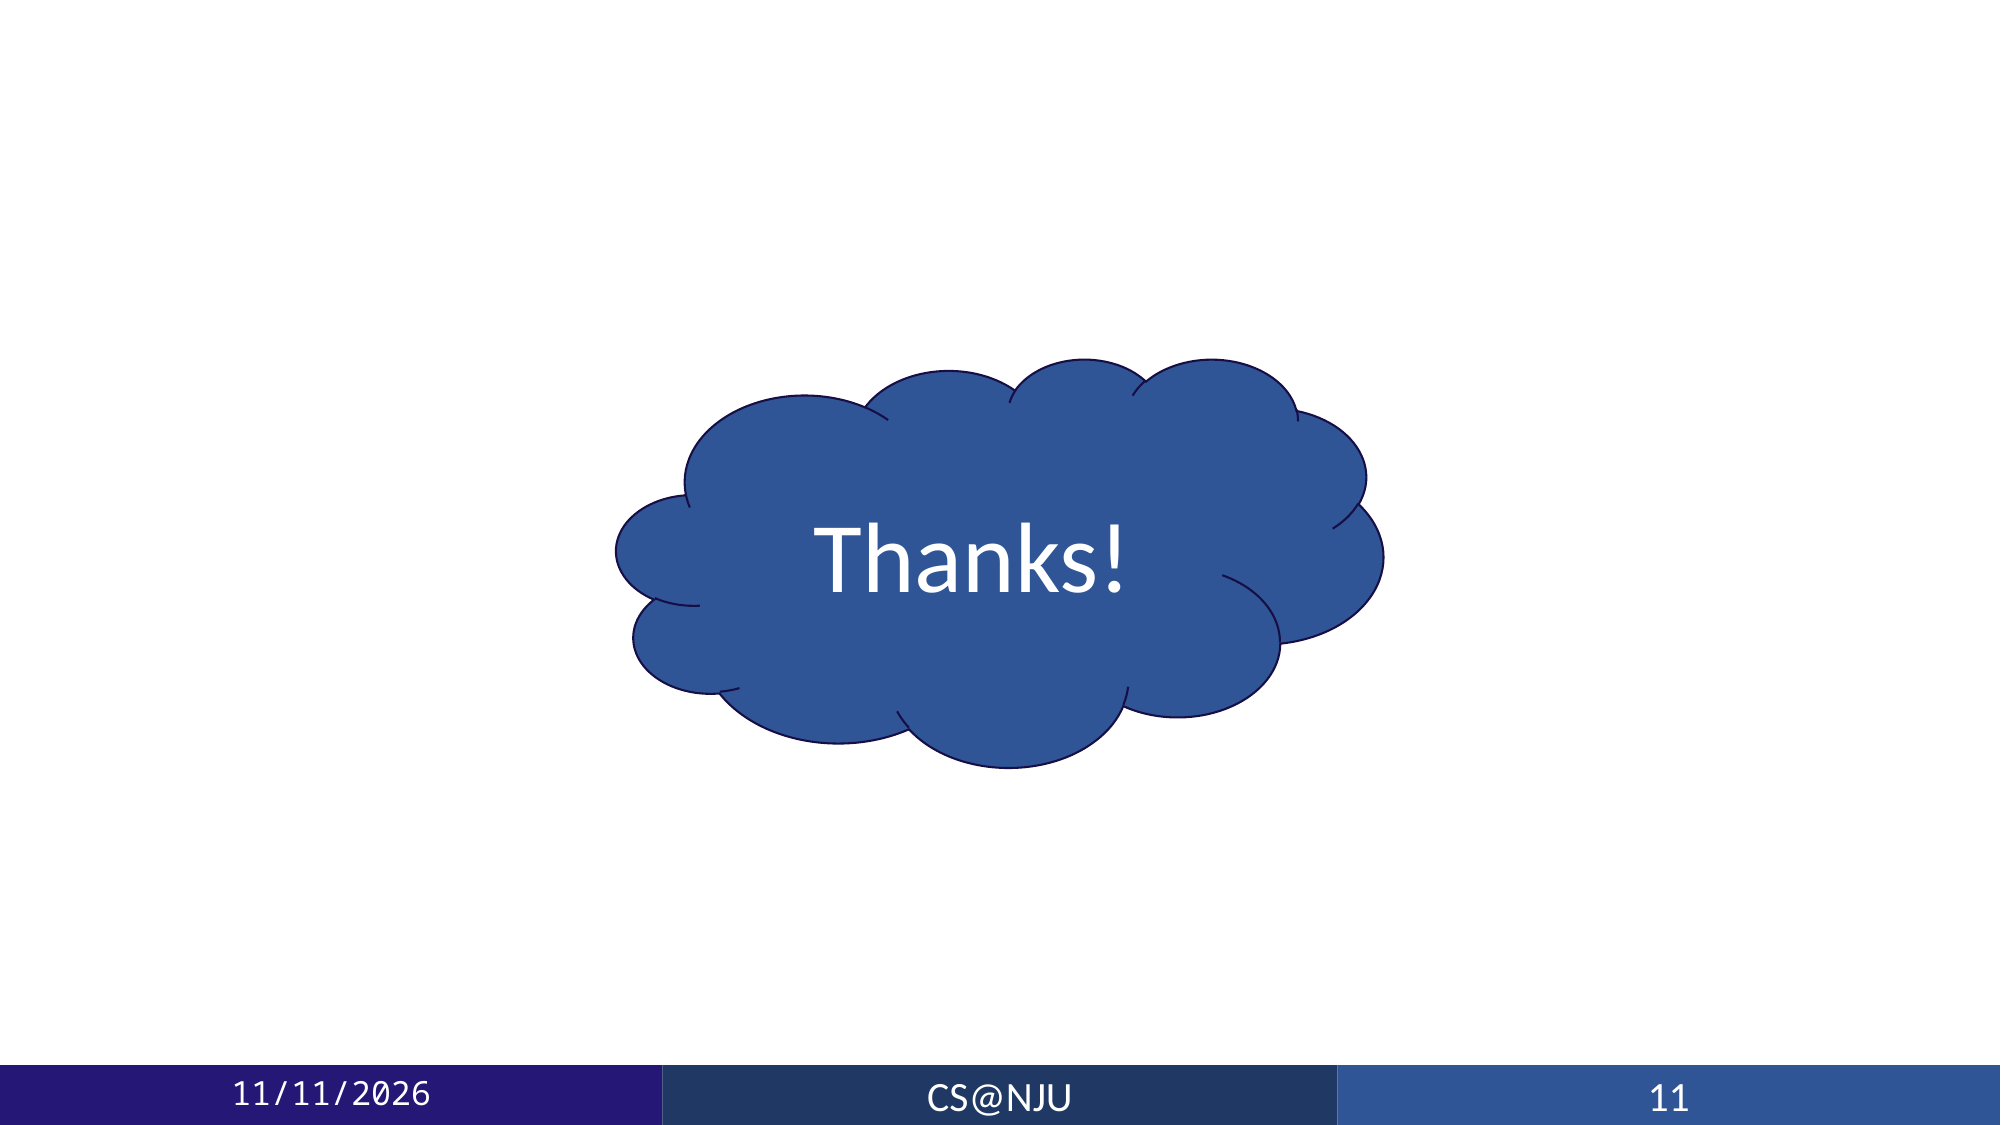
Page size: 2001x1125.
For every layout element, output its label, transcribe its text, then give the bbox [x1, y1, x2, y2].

footer CS@NJU [662, 1065, 1337, 1125]
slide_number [0, 1065, 662, 1125]
slide_number 11 [1337, 1065, 2000, 1125]
